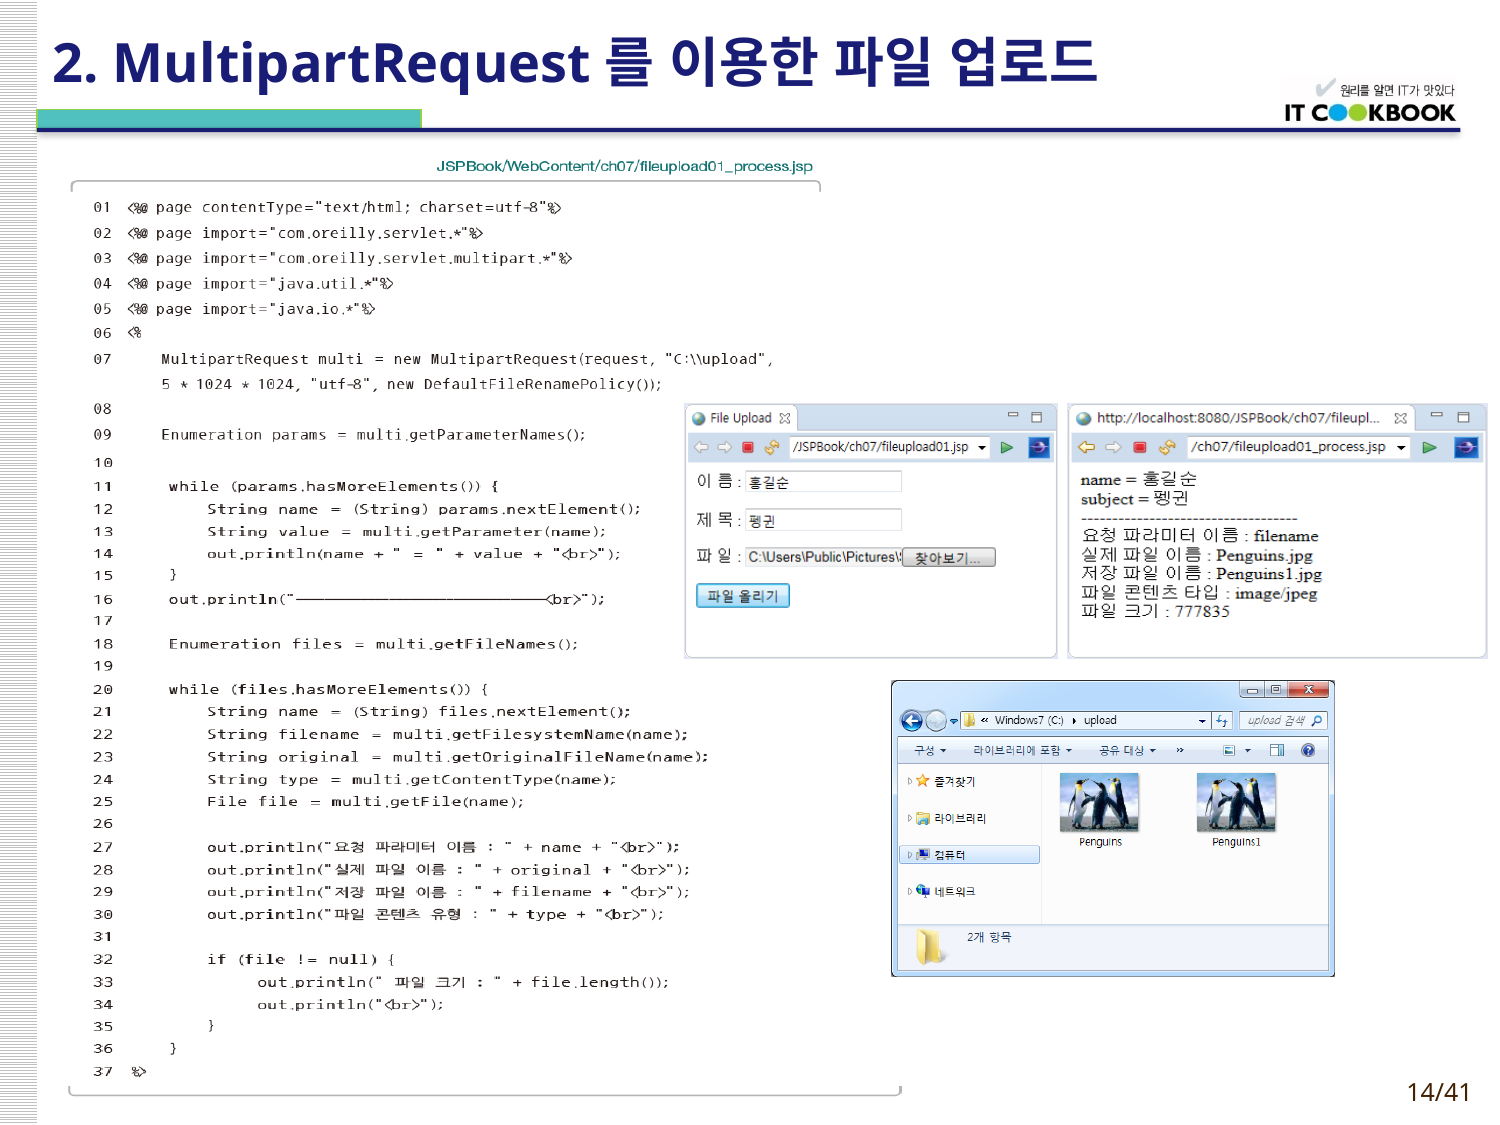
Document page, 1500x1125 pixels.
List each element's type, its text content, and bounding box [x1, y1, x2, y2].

title 2. MultipartRequest를 이용한 파일 업로드 [37, 13, 1278, 109]
picture [891, 680, 1335, 977]
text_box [52, 152, 916, 1100]
picture [1066, 403, 1488, 659]
picture [1281, 75, 1459, 123]
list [683, 403, 1058, 659]
